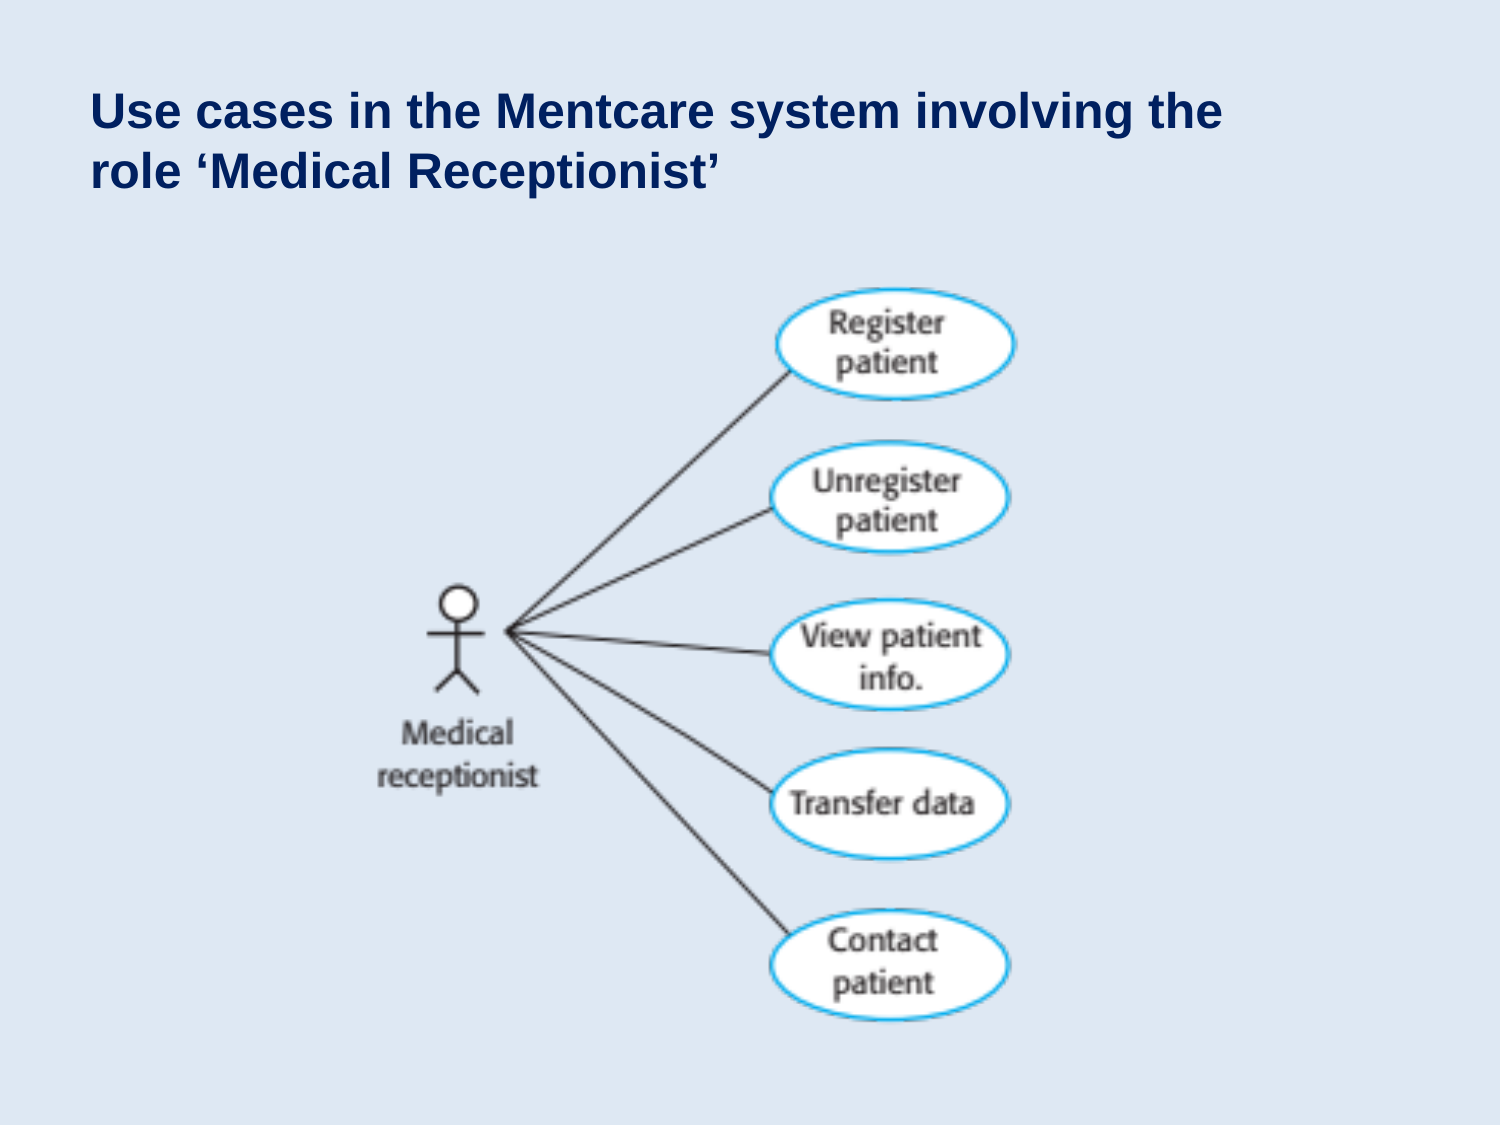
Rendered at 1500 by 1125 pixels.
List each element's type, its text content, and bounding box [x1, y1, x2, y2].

picture [373, 286, 1105, 1074]
title Use cases in the Mentcare system involving the role ‘Medical Receptionist’ [74, 44, 1272, 233]
